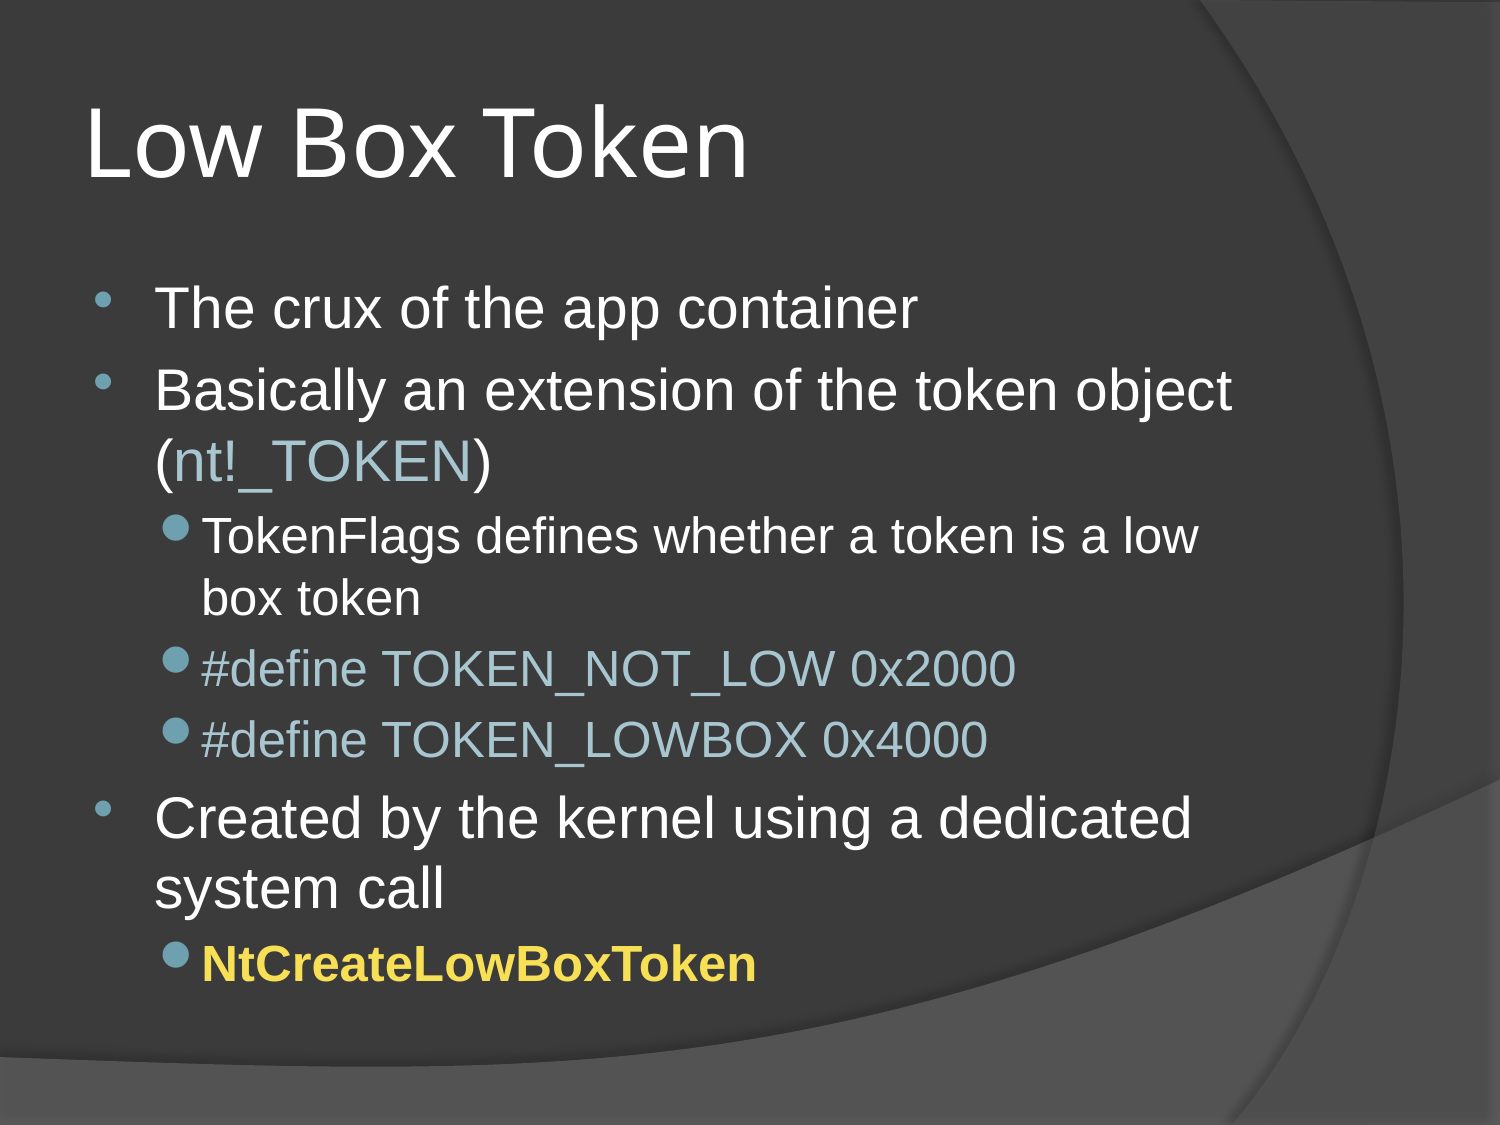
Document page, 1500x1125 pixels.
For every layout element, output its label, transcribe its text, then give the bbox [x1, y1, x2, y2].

title Low Box Token [75, 45, 1300, 233]
list The crux of the app container Basically an extension of the token object (nt!_TOKEN) TokenFlags defines whether a token is a low box token #define TOKEN_NOT_LOW 0x2000 #define TOKEN_LOWBOX 0x4000 Created by the kernel using a dedicated system call NtCreateLowBoxToken [75, 262, 1300, 1005]
